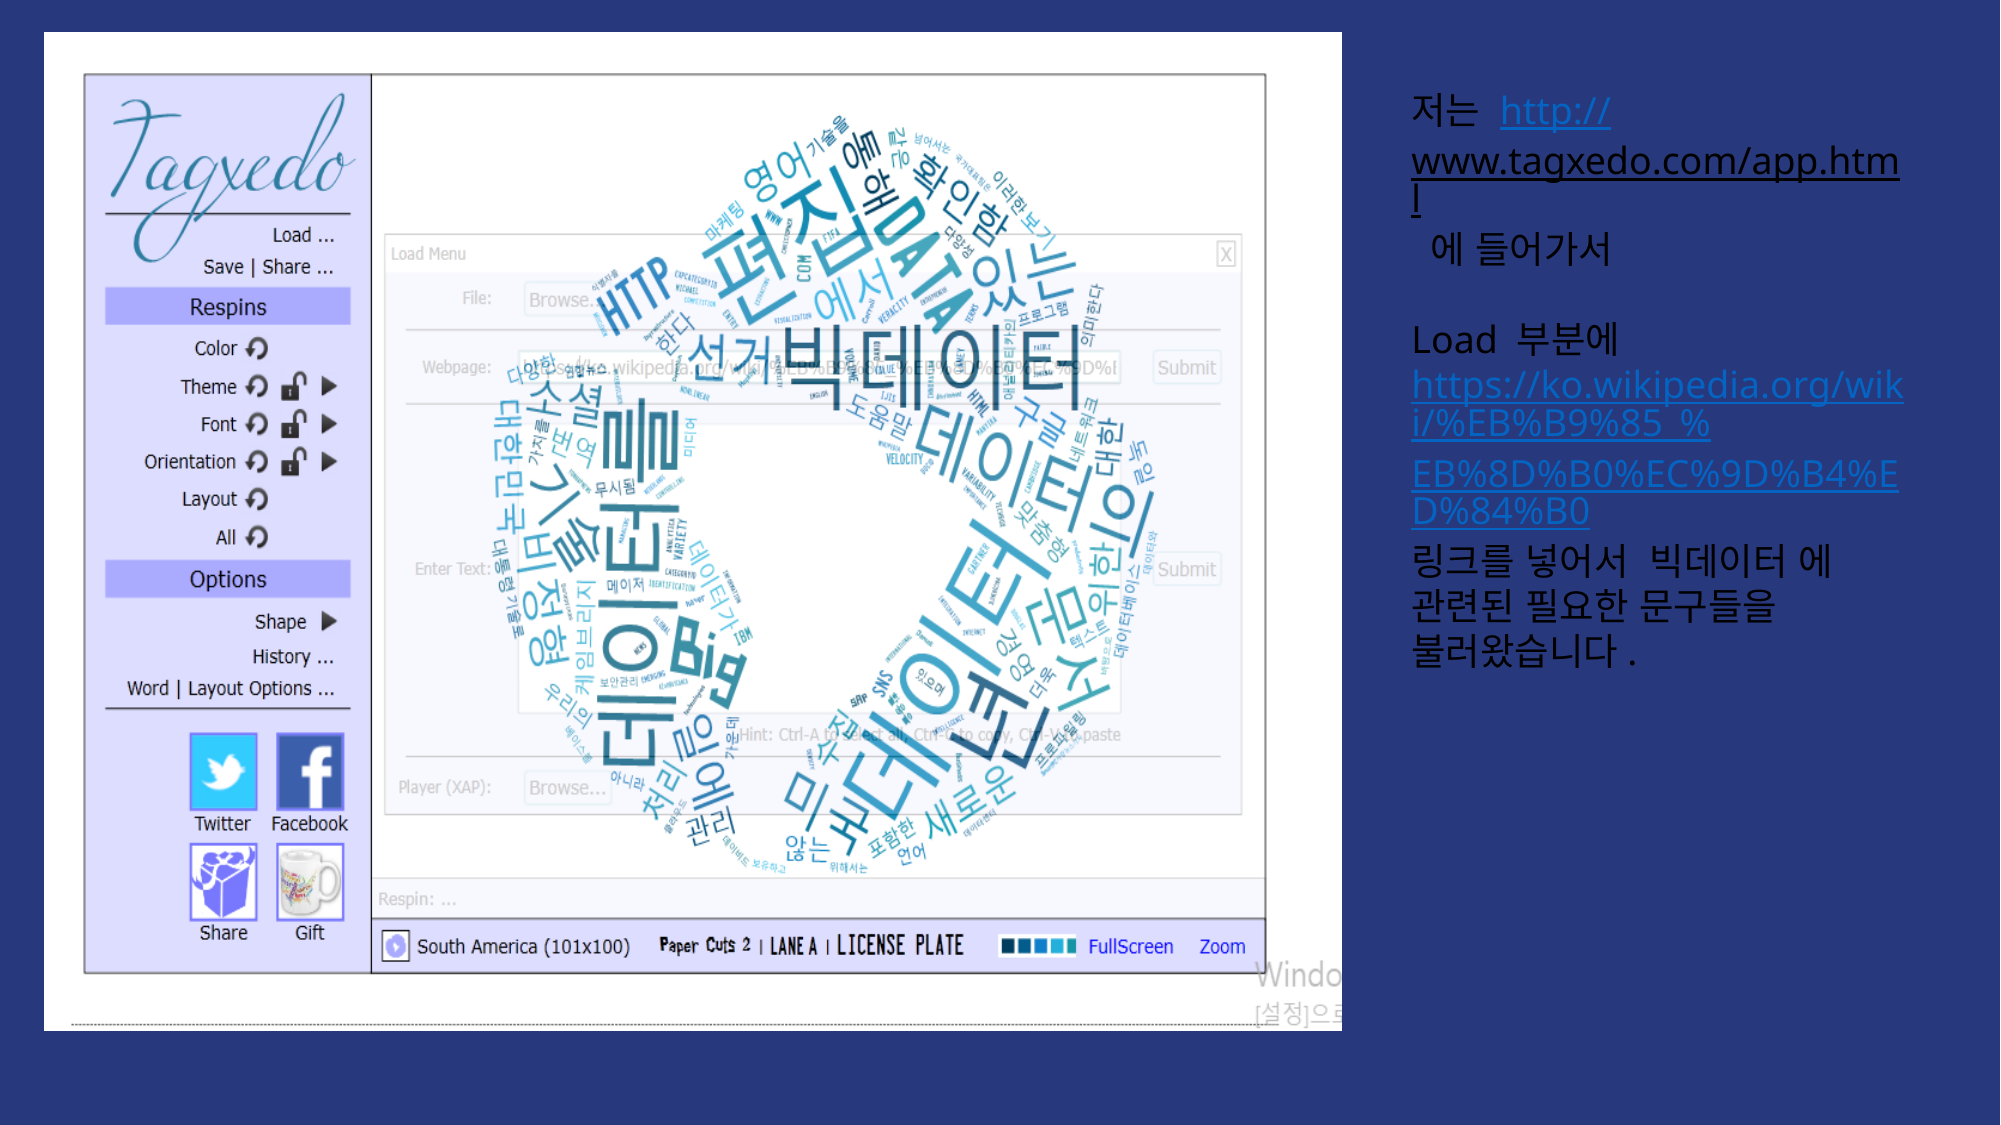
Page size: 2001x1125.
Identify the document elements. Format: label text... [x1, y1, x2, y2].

text_box 저는 http://www.tagxedo.com/app.html 에 들어가서 Load 부분에 https://ko.wikipedia.org/wiki/%EB%B9%85_%EB%8D%B0%EC%9D%B4%ED%84%B0 링크를 넣어서 빅데이터 에 관련된 필요한 문구들을 불러왔습니다. [1396, 79, 1922, 613]
picture [44, 32, 1342, 1031]
